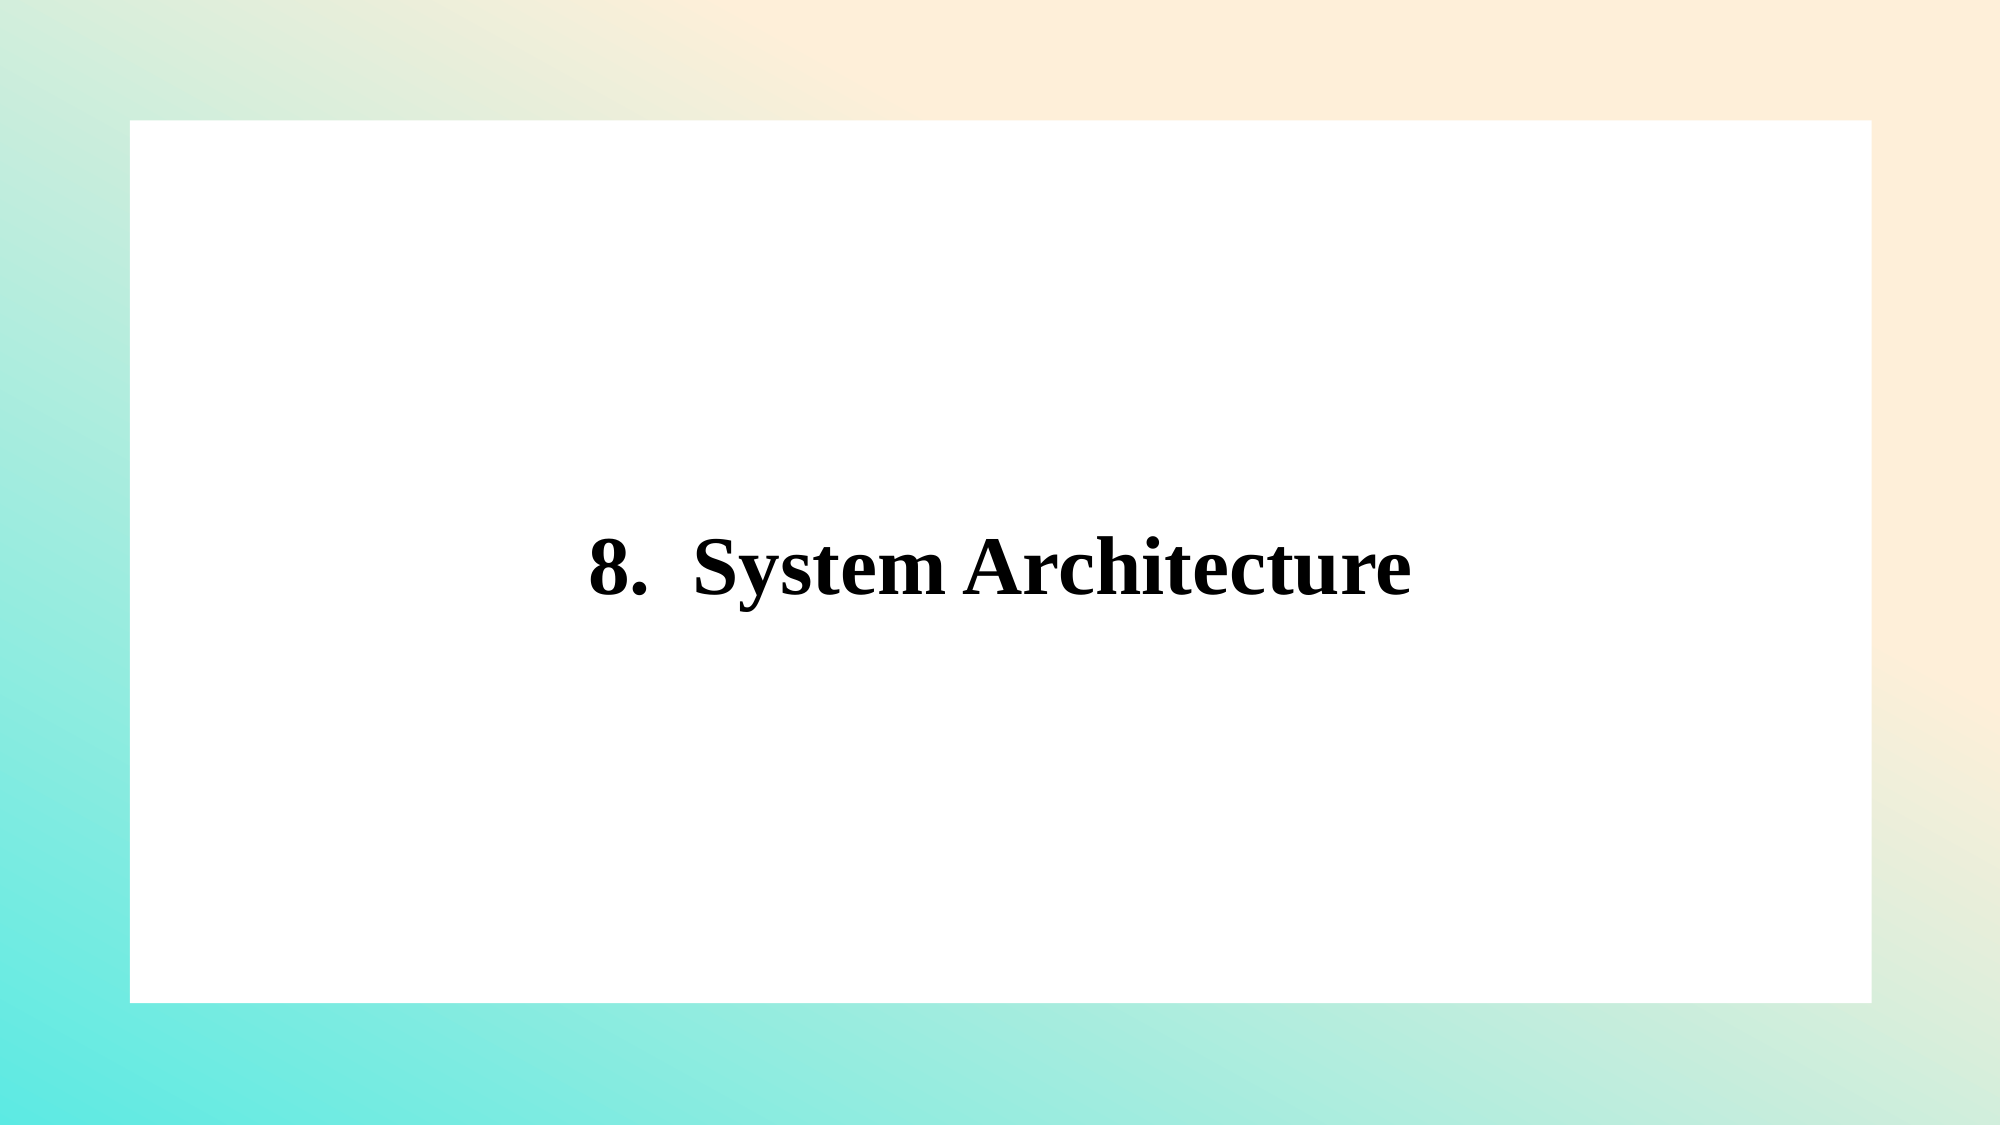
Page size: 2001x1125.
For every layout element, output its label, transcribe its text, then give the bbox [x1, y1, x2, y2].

text_box [129, 119, 1873, 1004]
text_box [0, 0, 2000, 1125]
text_box 8. System Architecture [351, 515, 1651, 610]
